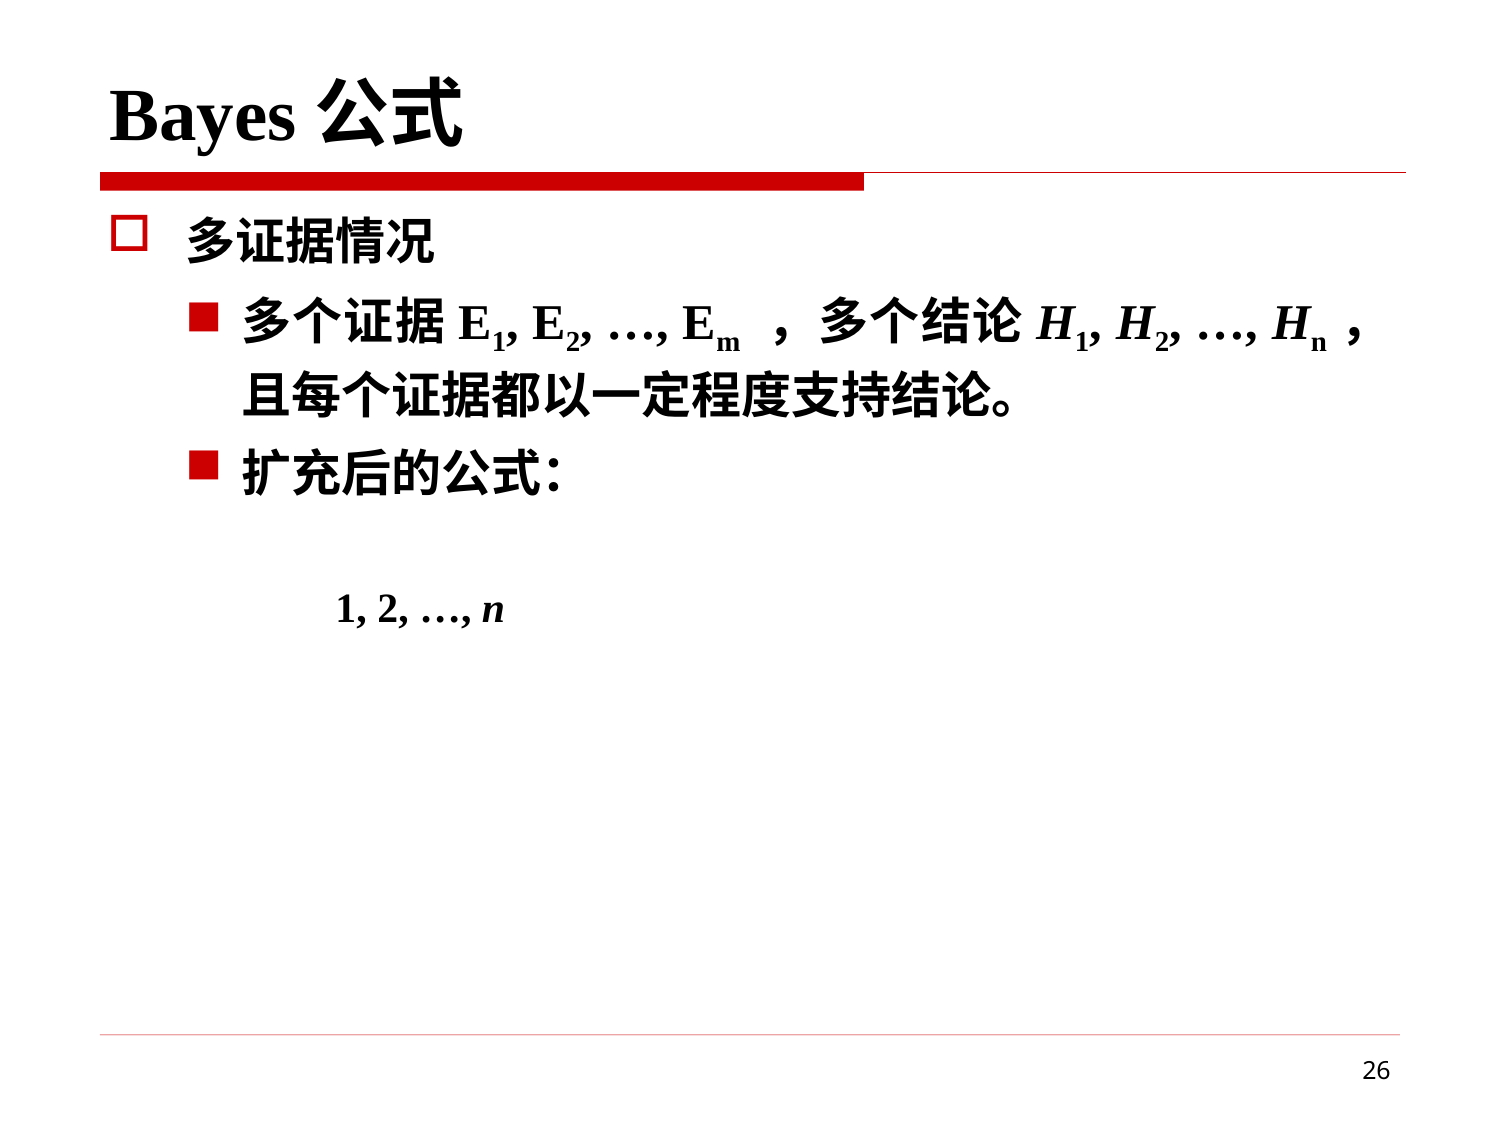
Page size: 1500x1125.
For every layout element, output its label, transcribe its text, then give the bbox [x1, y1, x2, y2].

slide_number 26 [1257, 1046, 1406, 1103]
title Bayes公式 [94, 28, 1407, 164]
